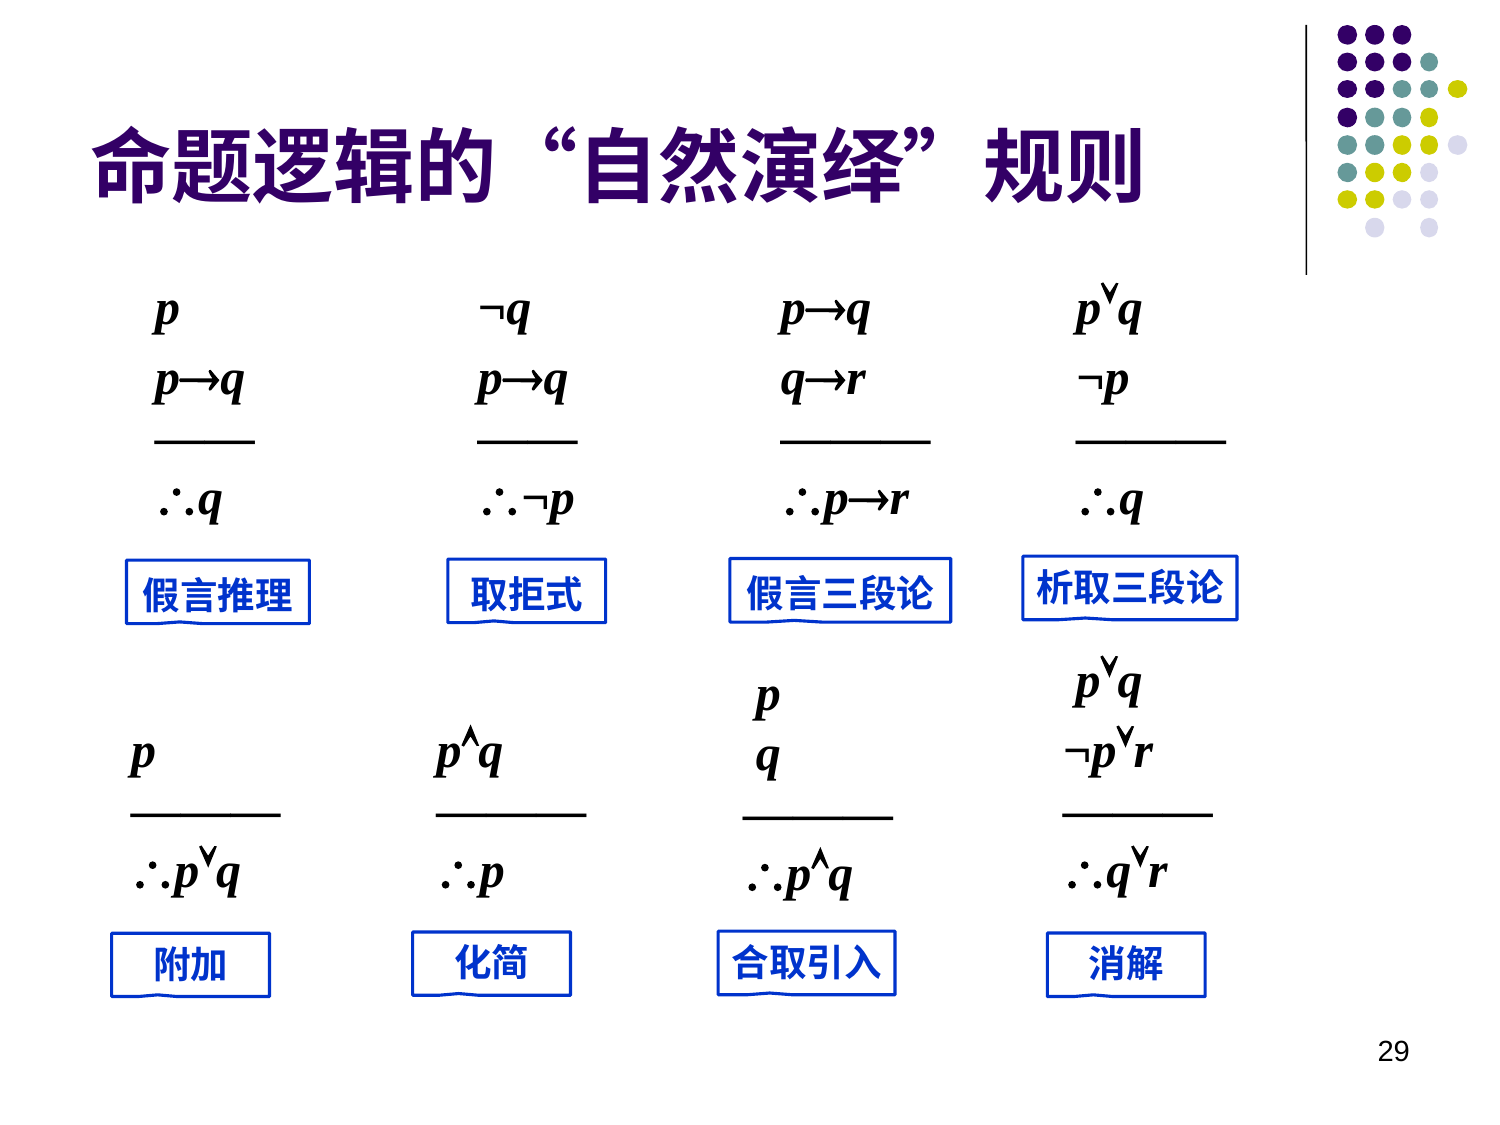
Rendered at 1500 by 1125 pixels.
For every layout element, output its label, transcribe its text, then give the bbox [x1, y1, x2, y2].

text_box 附加 [109, 931, 272, 999]
text_box pq ——— p [365, 640, 685, 945]
list p pq —— q [83, 267, 320, 572]
text_box ¬q pq —— ¬p [406, 267, 643, 571]
slide_number 29 [1074, 1025, 1425, 1100]
text_box p q ——— pq [672, 652, 991, 957]
text_box 取拒式 [445, 556, 608, 625]
text_box pq ¬pr ——— qr [991, 640, 1311, 945]
text_box pq qr ——— pr [709, 267, 1004, 571]
text_box 消解 [1045, 930, 1208, 999]
text_box pq ¬p ——— q [1004, 267, 1324, 571]
text_box 假言推理 [124, 557, 312, 626]
text_box p ——— pq [59, 640, 365, 945]
text_box 合取引入 [716, 929, 898, 997]
text_box 假言三段论 [727, 556, 953, 625]
title 命题逻辑的“自然演绎”规则 [75, 20, 1317, 221]
text_box 化简 [410, 929, 573, 998]
text_box 析取三段论 [1020, 554, 1240, 622]
